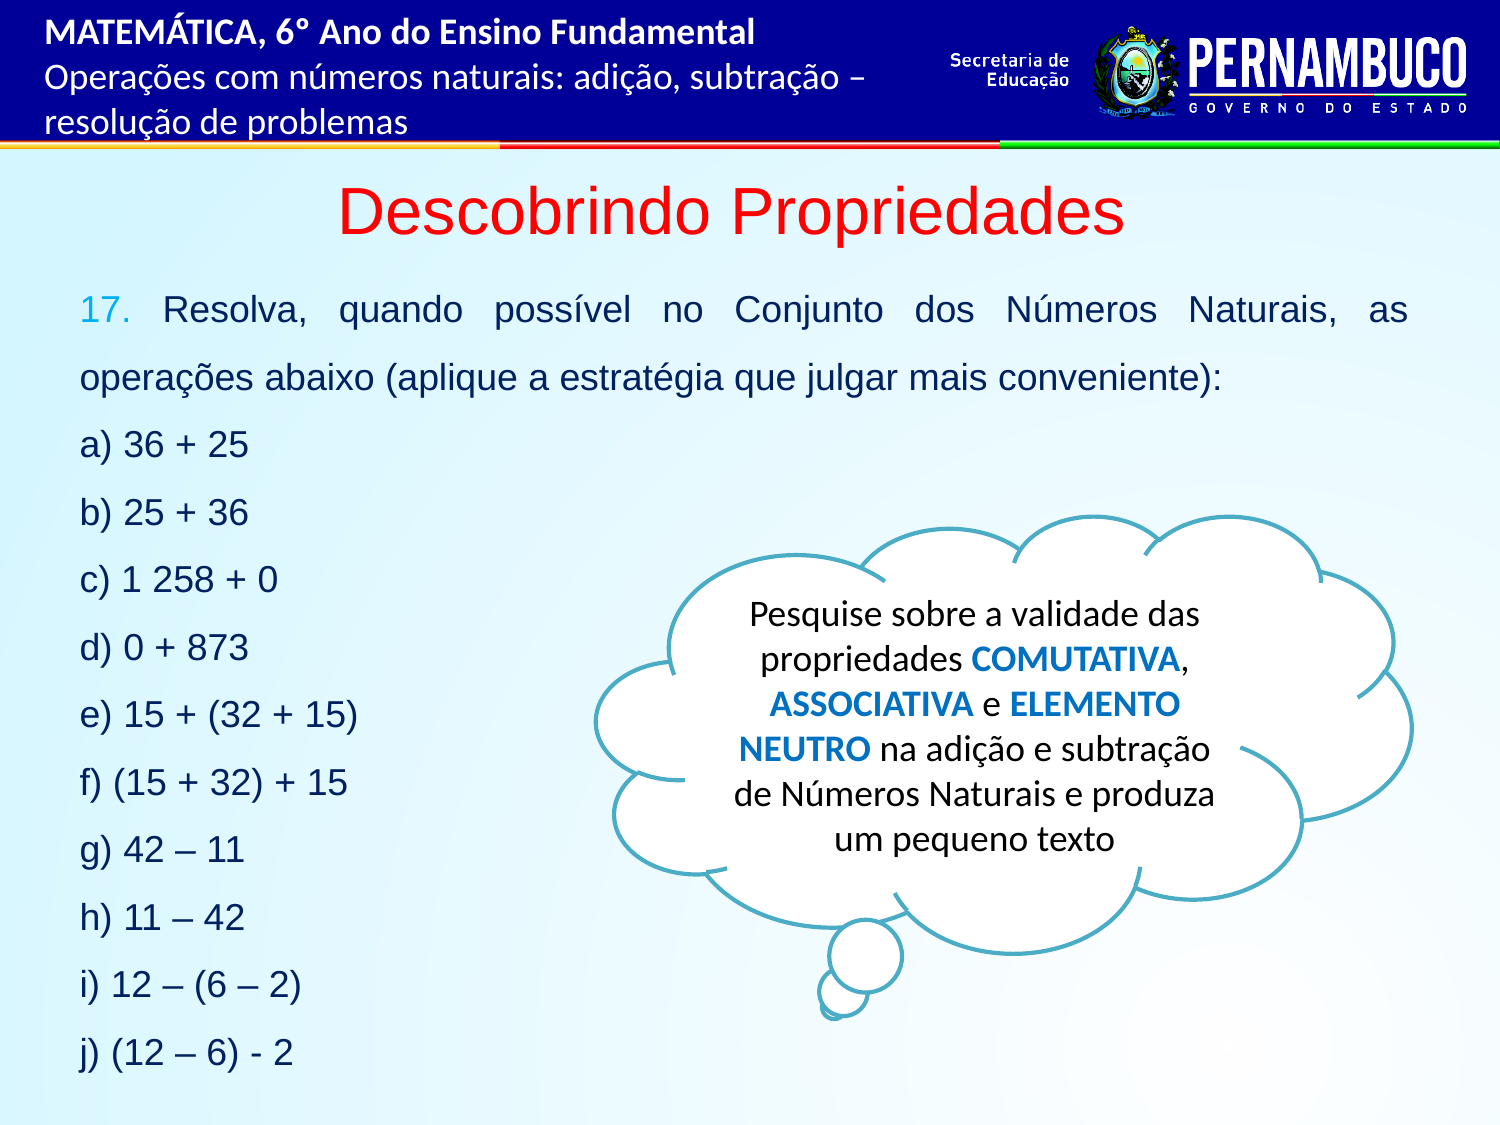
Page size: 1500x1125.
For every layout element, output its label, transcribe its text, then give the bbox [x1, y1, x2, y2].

picture [0, 0, 1500, 1125]
text_box MATEMÁTICA, 6º Ano do Ensino Fundamental Operações com números naturais: adição, subtração – resolução de problemas [29, 0, 1034, 150]
text_box 17. Resolva, quando possível no Conjunto dos Números Naturais, as operações abaixo (aplique a estratégia que julgar mais conveniente): a) 36 + 25 b) 25 + 36 c) 1 258 + 0 d) 0 + 873 e) 15 + (32 + 15) f) (15 + 32) + 15 g) 42 – 11 h) 11 – 42 i) 12 – (6 – 2) j) (12 – 6) - 2 [64, 255, 1424, 1081]
text_box Descobrindo Propriedades [41, 160, 1424, 256]
text_box Pesquise sobre a validade das propriedades COMUTATIVA, ASSOCIATIVA e ELEMENTO NEUTRO na adição e subtração de Números Naturais e produza um pequeno texto [593, 514, 1414, 1022]
